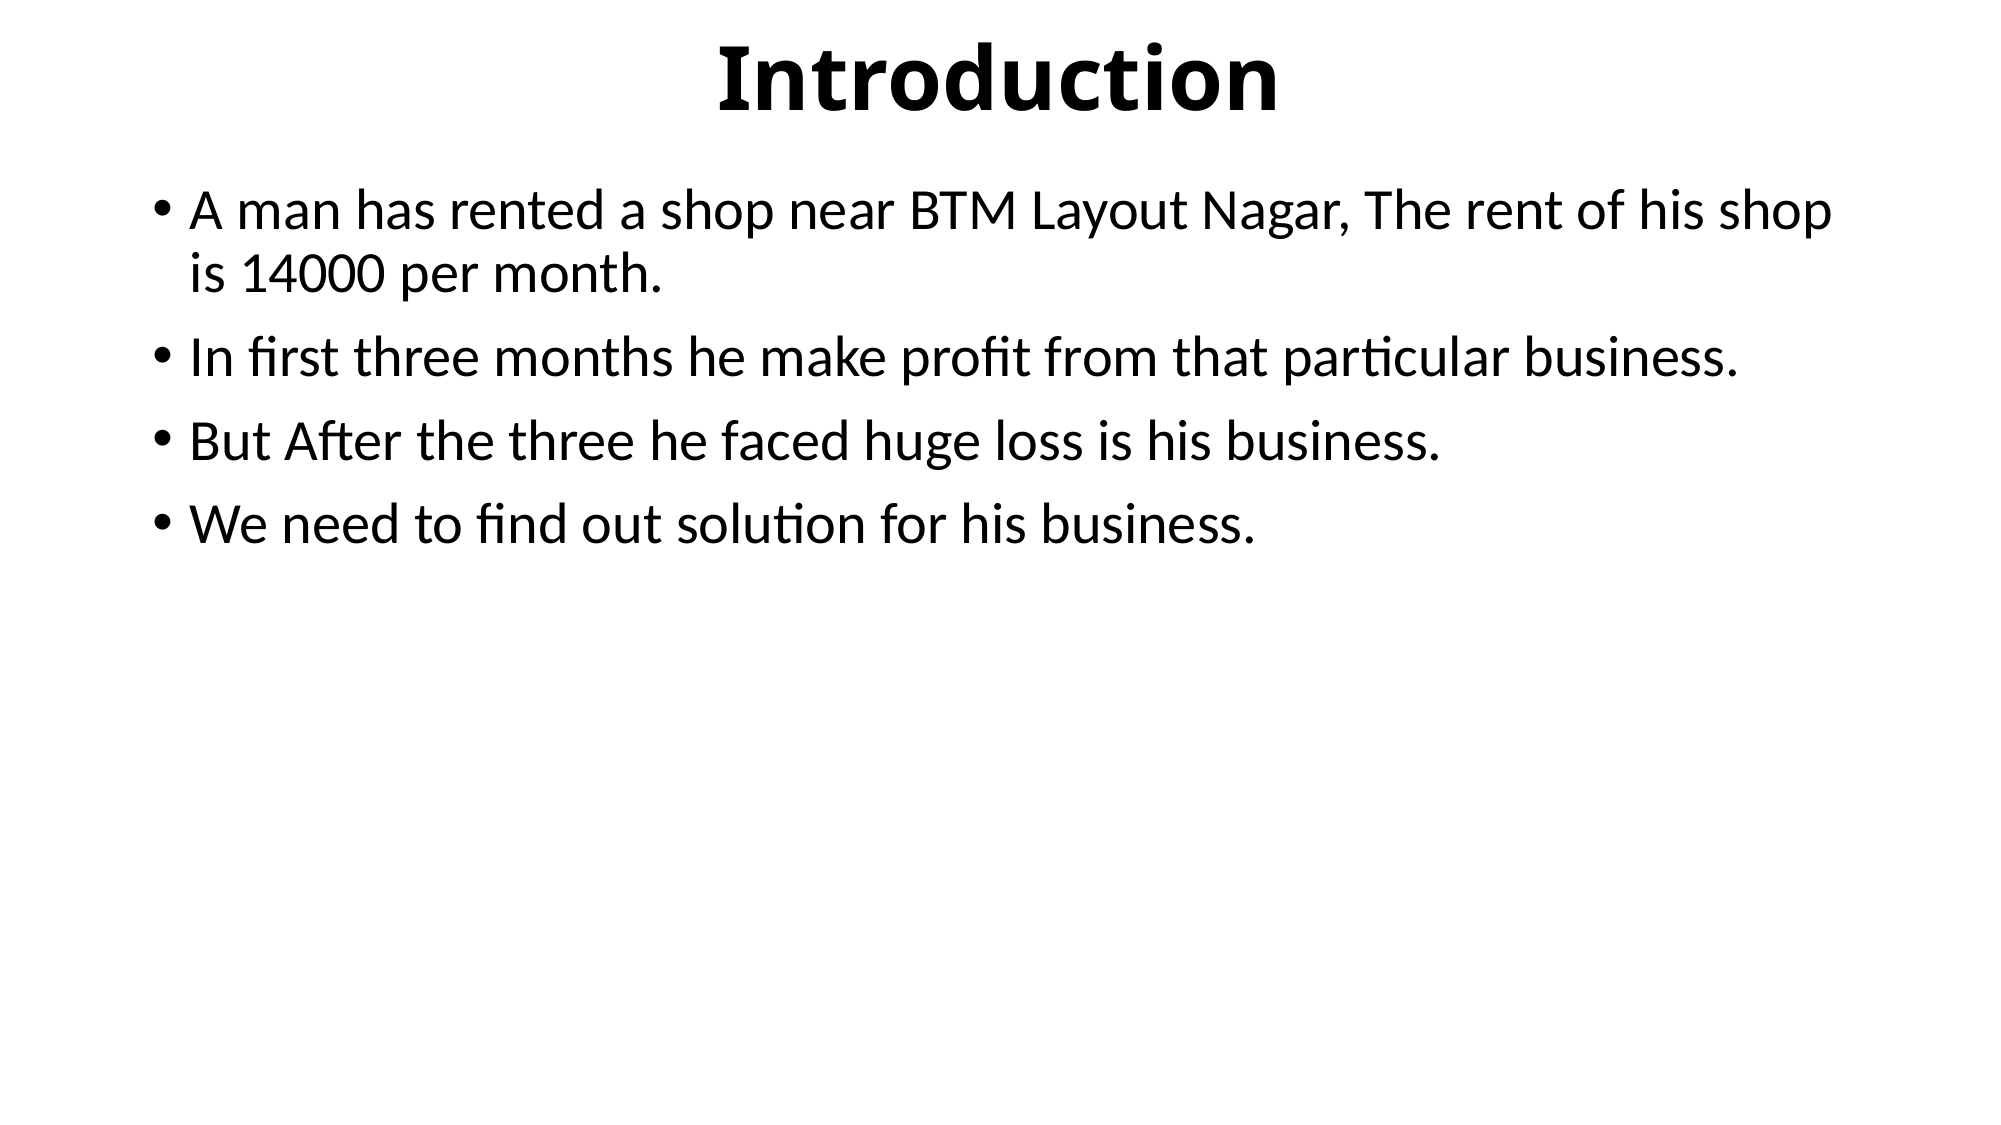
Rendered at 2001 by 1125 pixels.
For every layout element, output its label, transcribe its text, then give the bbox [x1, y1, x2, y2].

list A man has rented a shop near BTM Layout Nagar, The rent of his shop is 14000 per month. In first three months he make profit from that particular business. But After the three he faced huge loss is his business. We need to find out solution for his business. [137, 171, 1863, 1014]
title Introduction [137, 26, 1863, 138]
